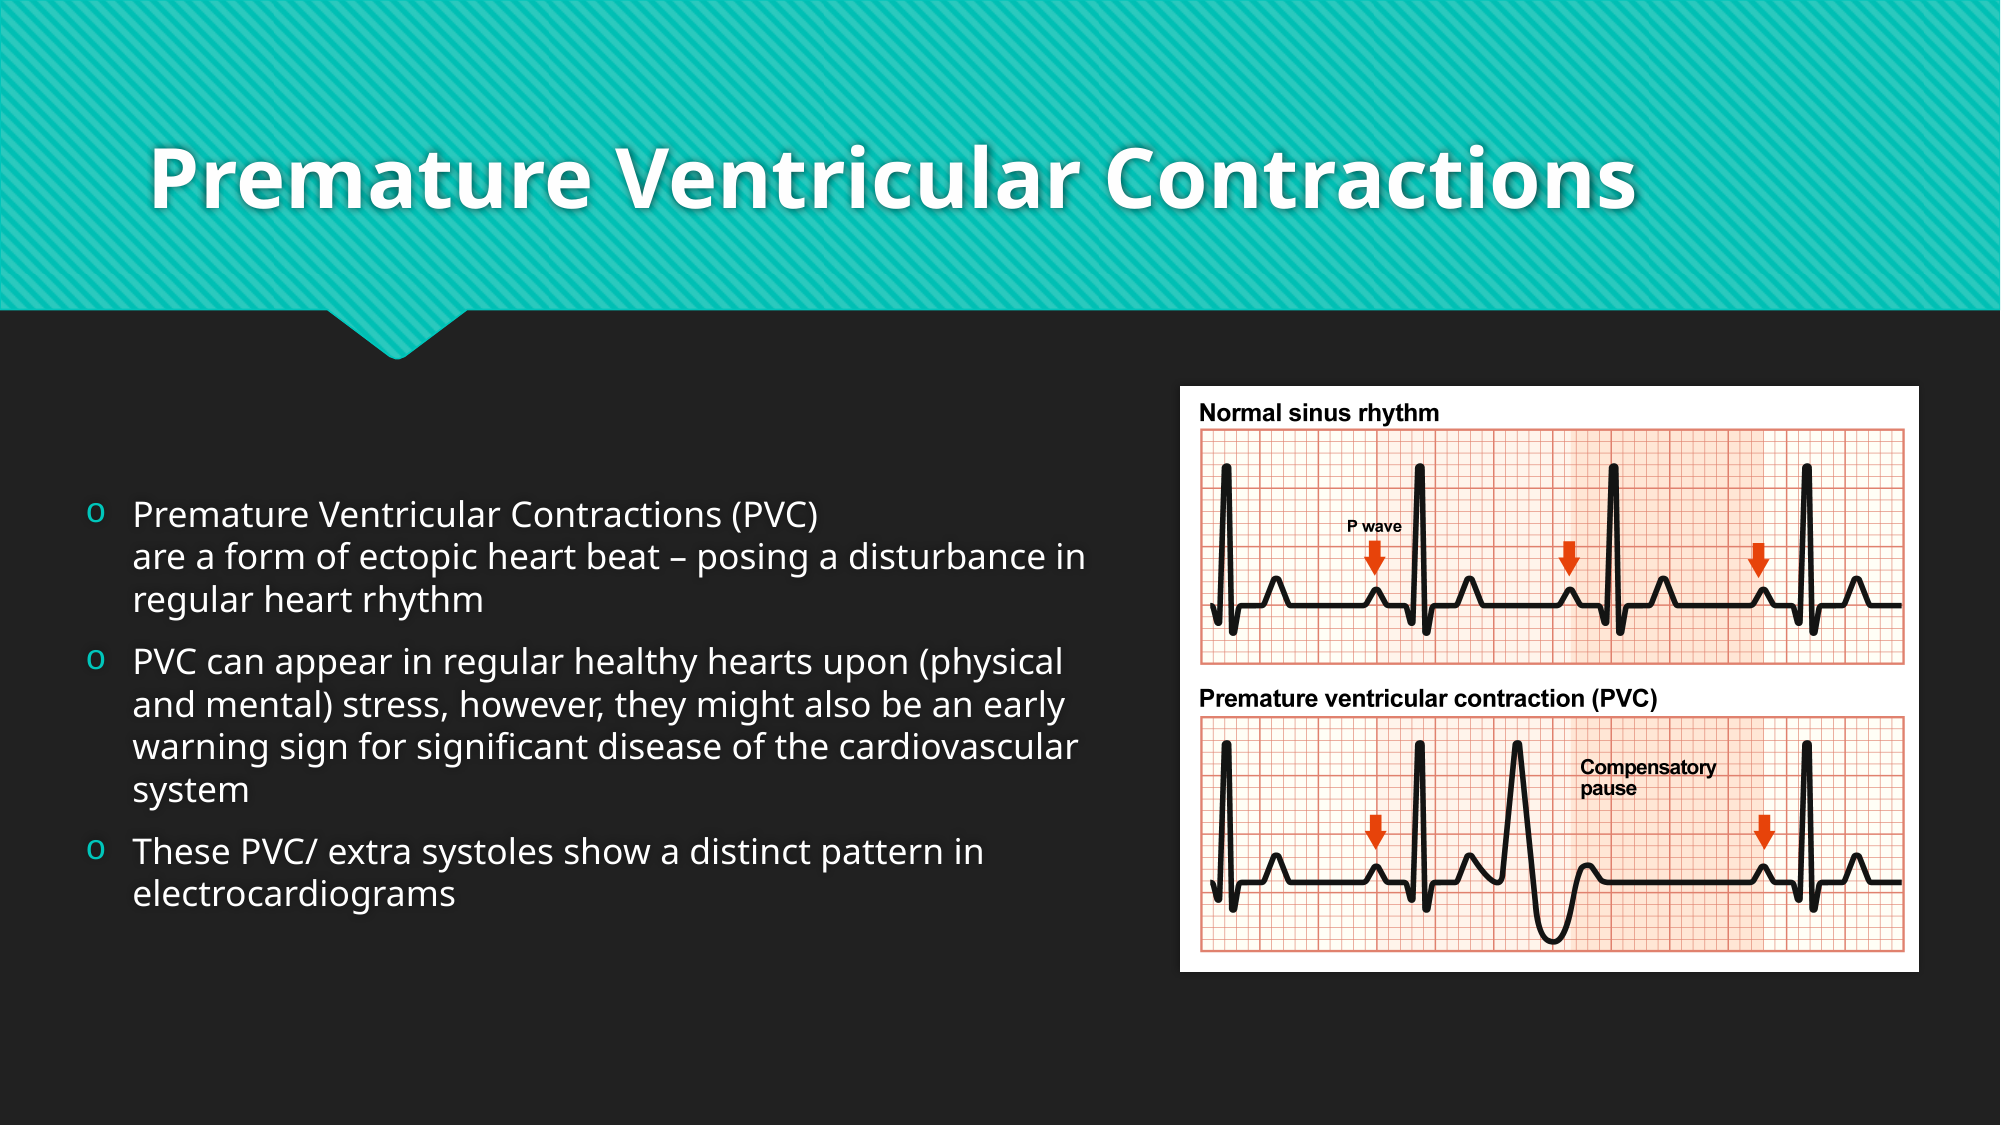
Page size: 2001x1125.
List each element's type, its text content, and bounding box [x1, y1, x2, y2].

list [1180, 386, 1919, 972]
title Premature Ventricular Contractions [132, 73, 1868, 233]
text_box Premature Ventricular Contractions (PVC) are a form of ectopic heart beat – posing a disturbance in regular heart rhythm PVC can appear in regular healthy hearts upon (physical and mental) stress, however, they might also be an early warning sign for significant disease of the cardiovascular system These PVC/ extra systoles show a distinct pattern in electrocardiograms [70, 371, 1151, 1034]
